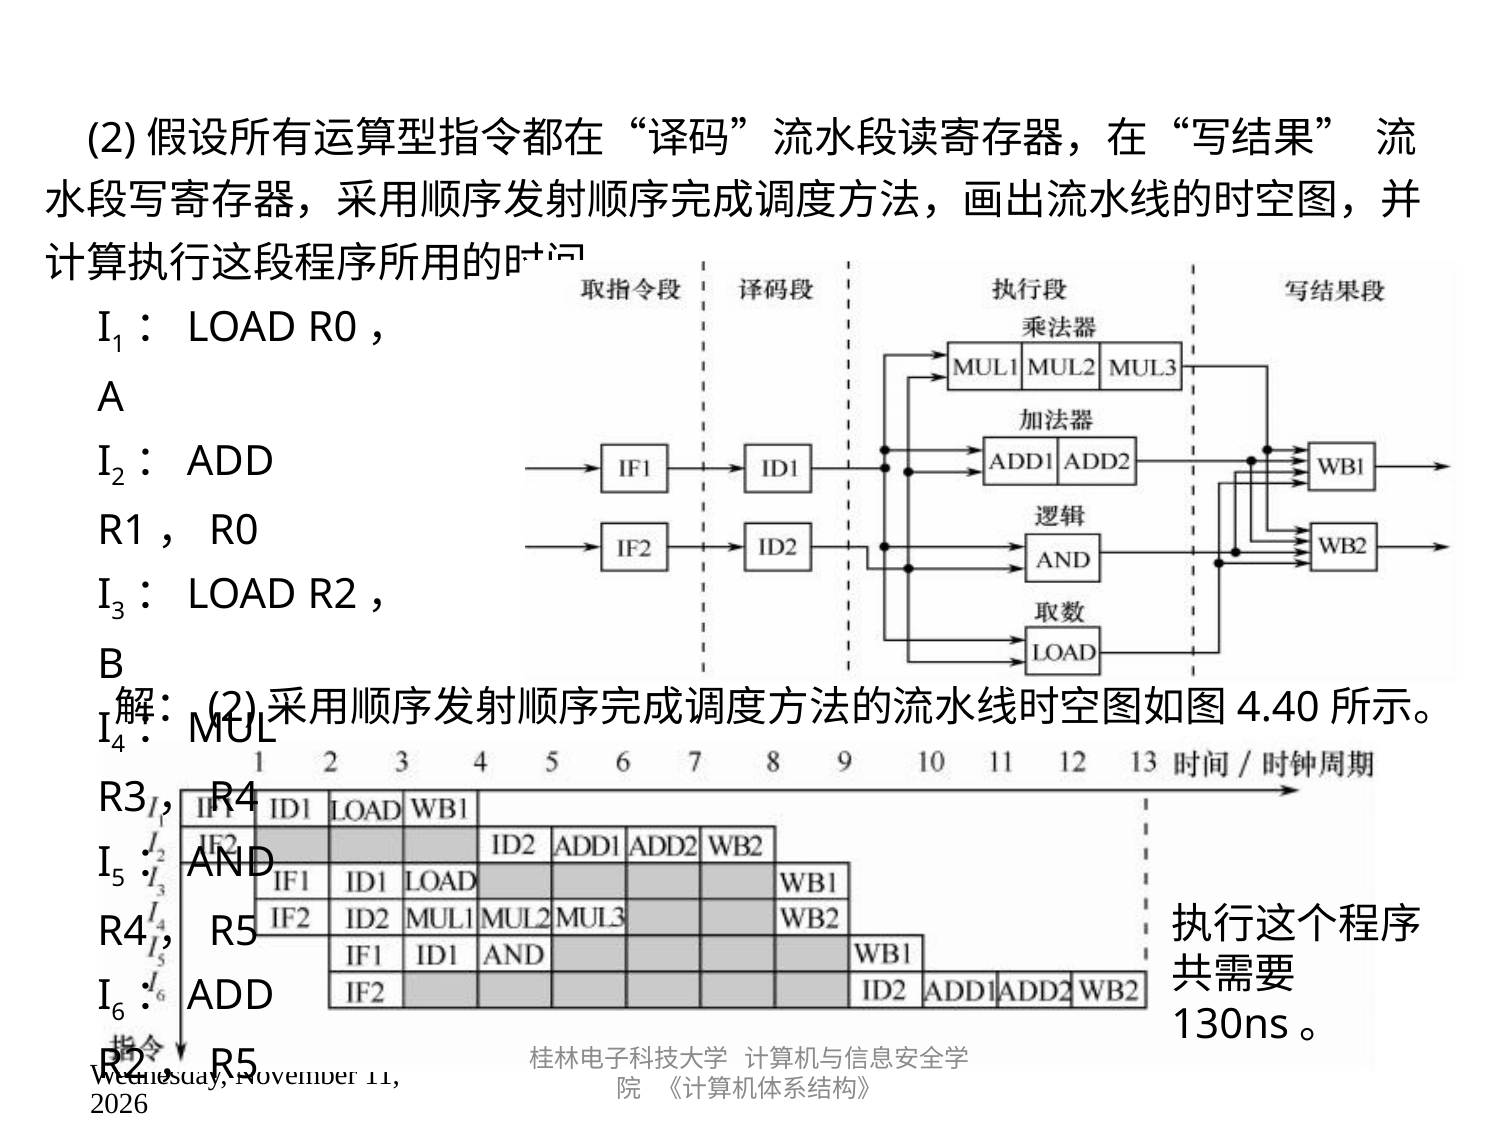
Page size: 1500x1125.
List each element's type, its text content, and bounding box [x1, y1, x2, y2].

text_box I1：LOAD R0，A I2：ADD R1，R0 I3：LOAD R2，B I4：MUL R3，R4 I5：AND R4，R5 I6：ADD R2，R5 [82, 278, 461, 1095]
text_box 执行这个程序共需要130ns。 [1392, 889, 1447, 1055]
picture [99, 736, 1388, 1072]
footer 桂林电子科技大学 计算机与信息安全学院 《计算机体系结构》 [512, 1079, 988, 1103]
text_box 解：(2)采用顺序发射顺序完成调度方法的流水线时空图如图4.40所示。 [461, 671, 1479, 737]
picture [524, 260, 1459, 687]
slide_number [75, 1042, 425, 1103]
text_box (2)假设所有运算型指令都在“译码”流水段读寄存器，在“写结果” 流水段写寄存器，采用顺序发射顺序完成调度方法，画出流水线的时空图，并计算执行这段程序所用的时间。 [29, 90, 1459, 293]
